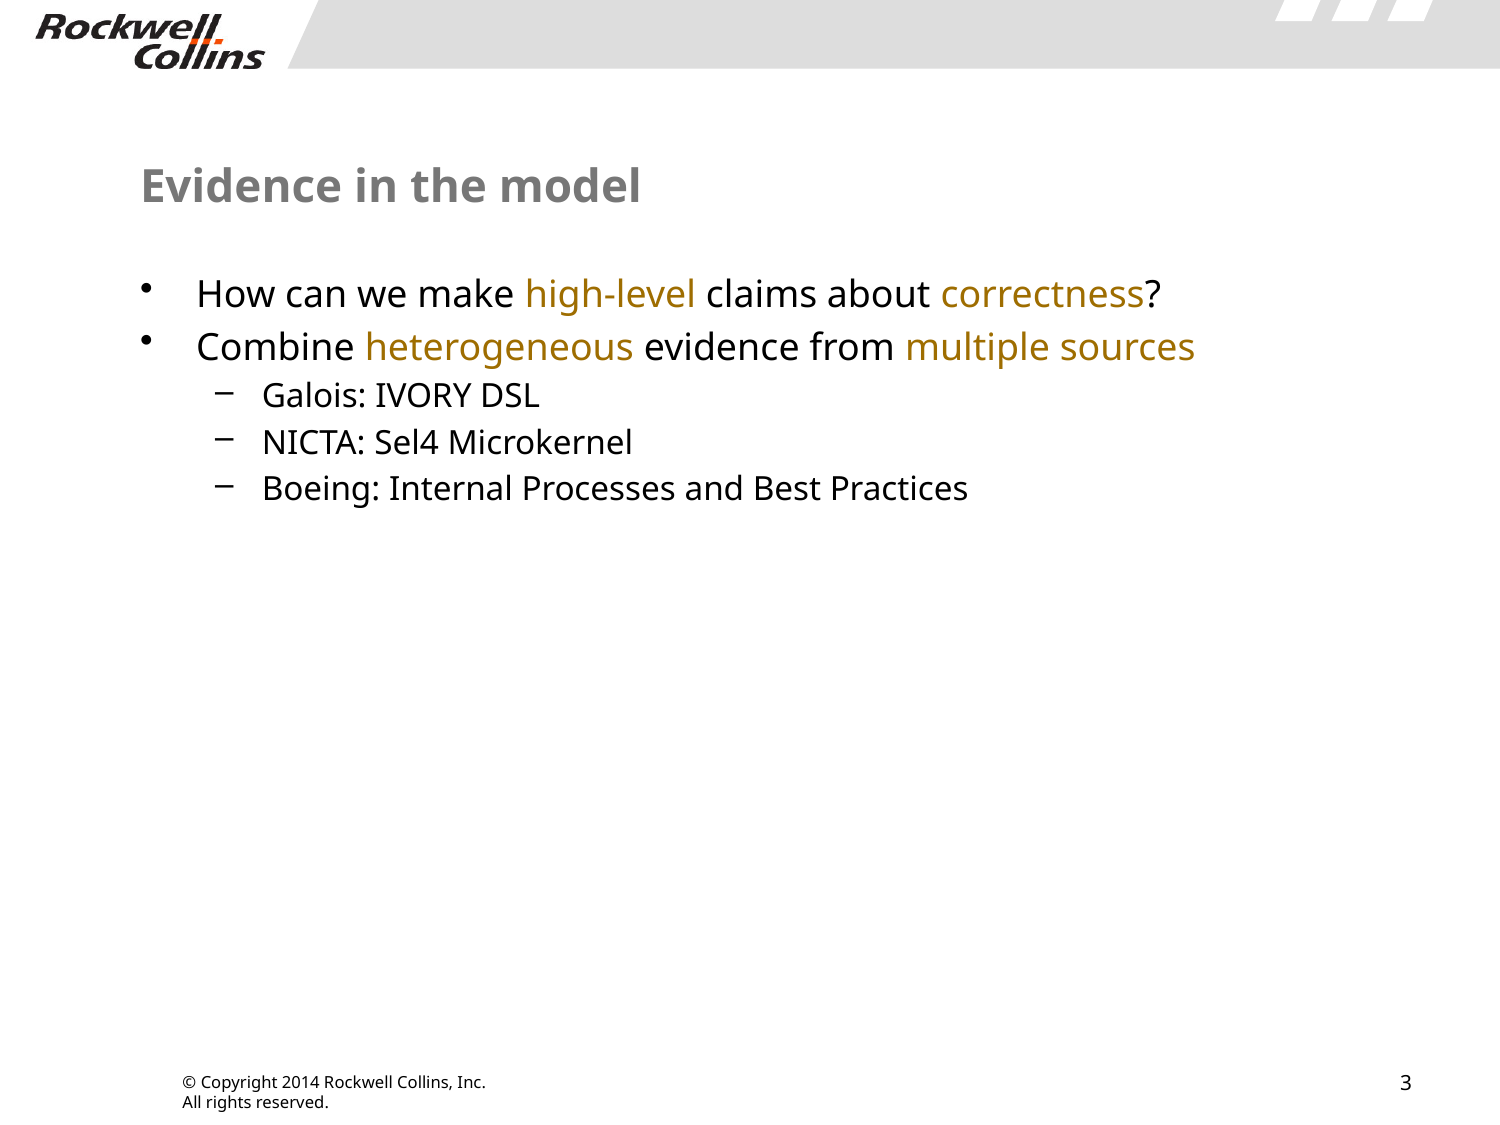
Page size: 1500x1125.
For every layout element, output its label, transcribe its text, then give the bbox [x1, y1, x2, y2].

list How can we make high-level claims about correctness? Combine heterogeneous evidence from multiple sources Galois: IVORY DSL NICTA: Sel4 Microkernel Boeing: Internal Processes and Best Practices [125, 262, 1213, 1005]
title Evidence in the model [125, 142, 1400, 225]
slide_number 3 [1287, 1062, 1428, 1103]
picture [0, 0, 275, 69]
